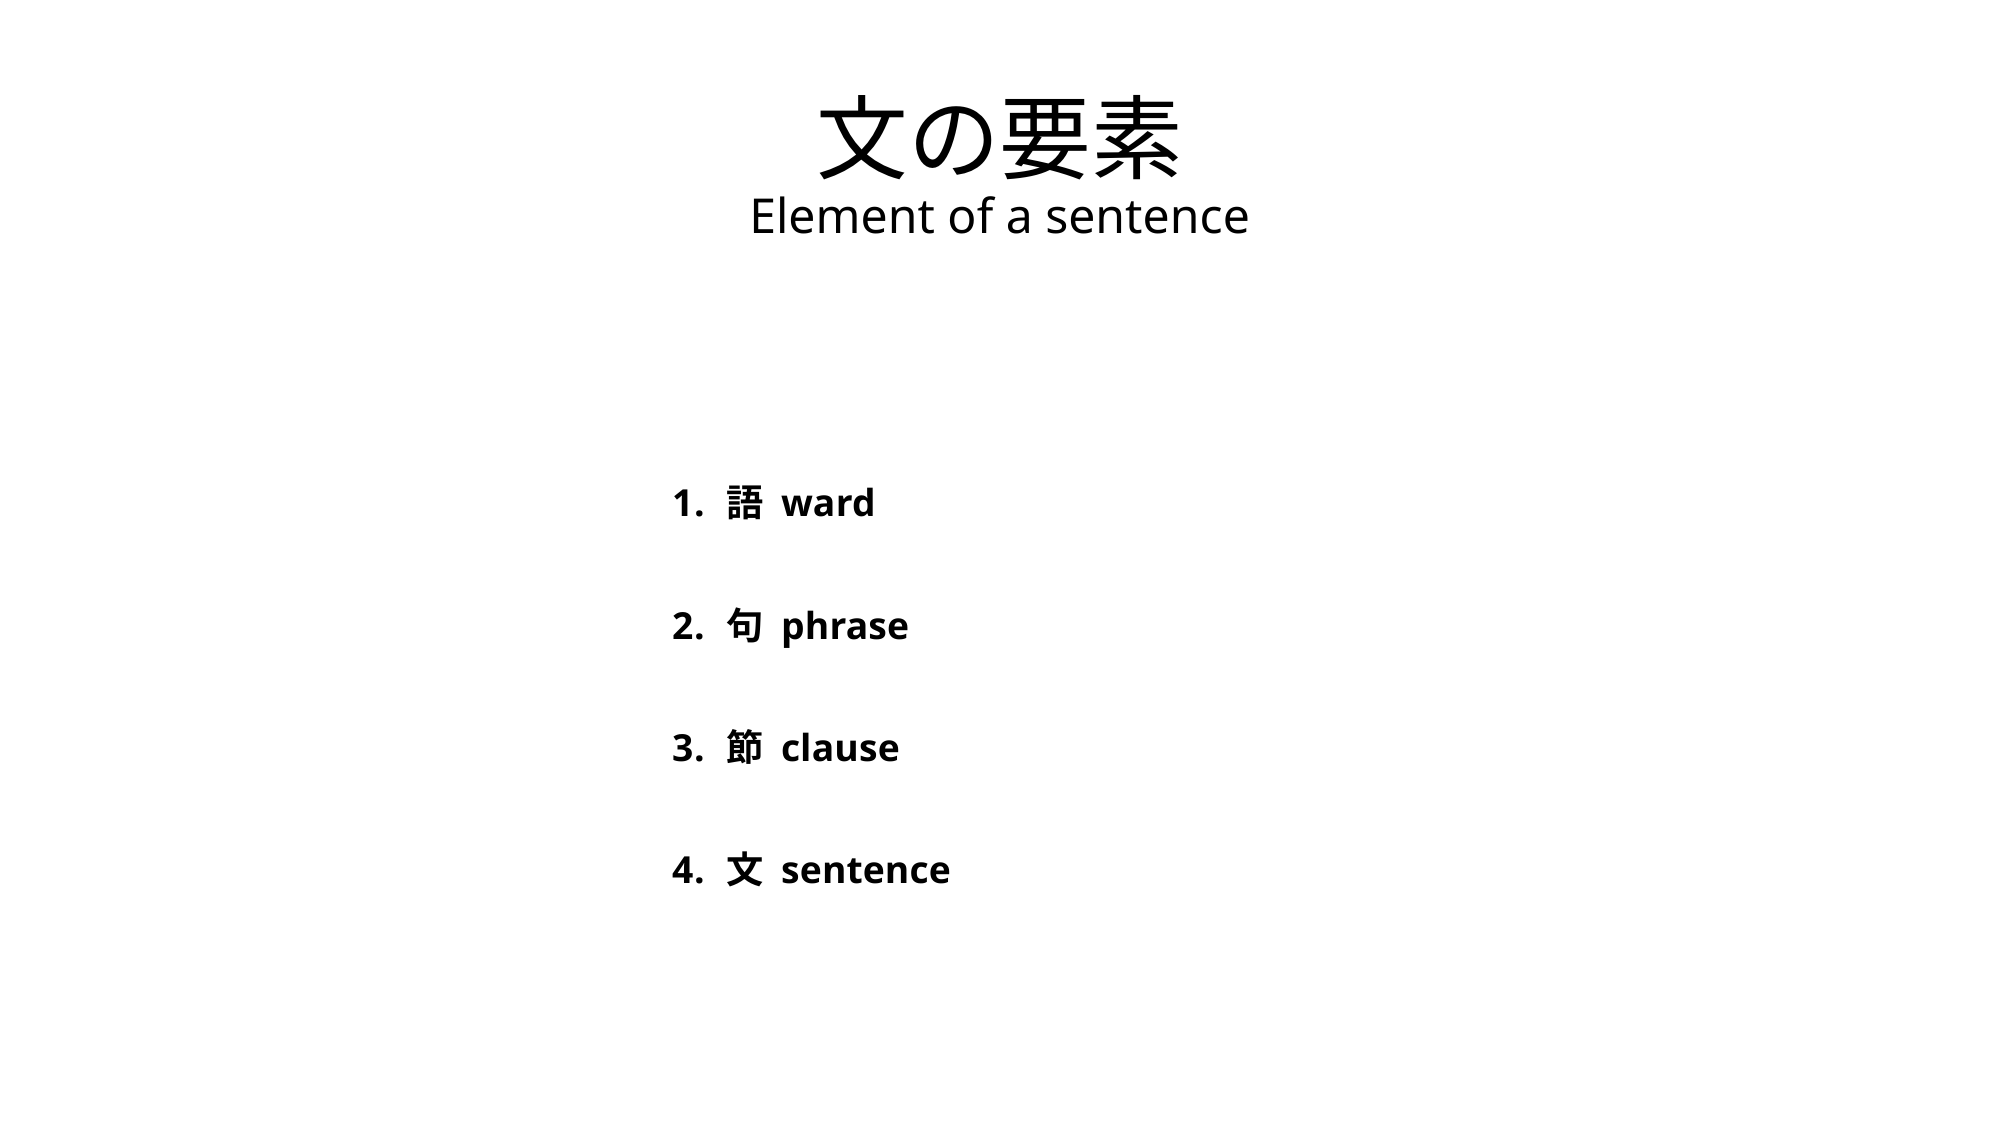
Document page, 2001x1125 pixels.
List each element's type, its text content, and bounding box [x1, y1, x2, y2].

title 文の要素 Element of a sentence [137, 59, 1863, 278]
list 語 ward 句 phrase 節 clause 文 sentence [656, 477, 1343, 928]
